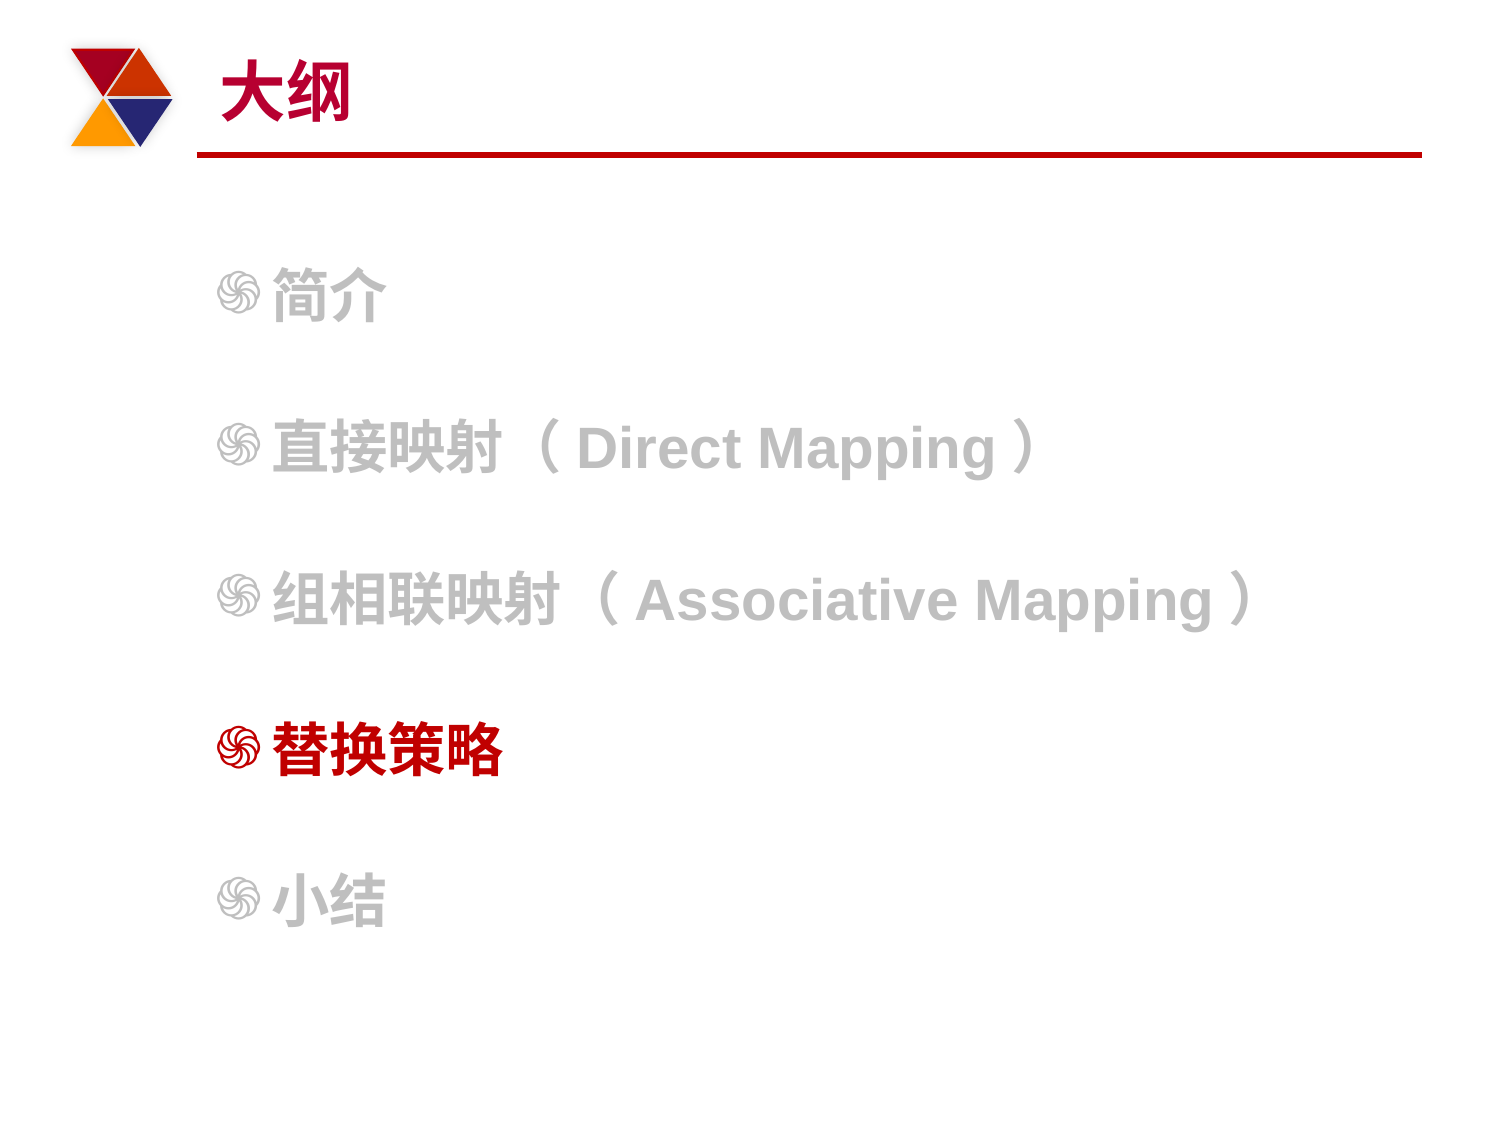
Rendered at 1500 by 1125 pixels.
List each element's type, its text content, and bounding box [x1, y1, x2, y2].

list 简介 直接映射（Direct Mapping） 组相联映射（Associative Mapping） 替换策略 小结 [200, 181, 1422, 1075]
title 大纲 [204, 36, 1405, 137]
